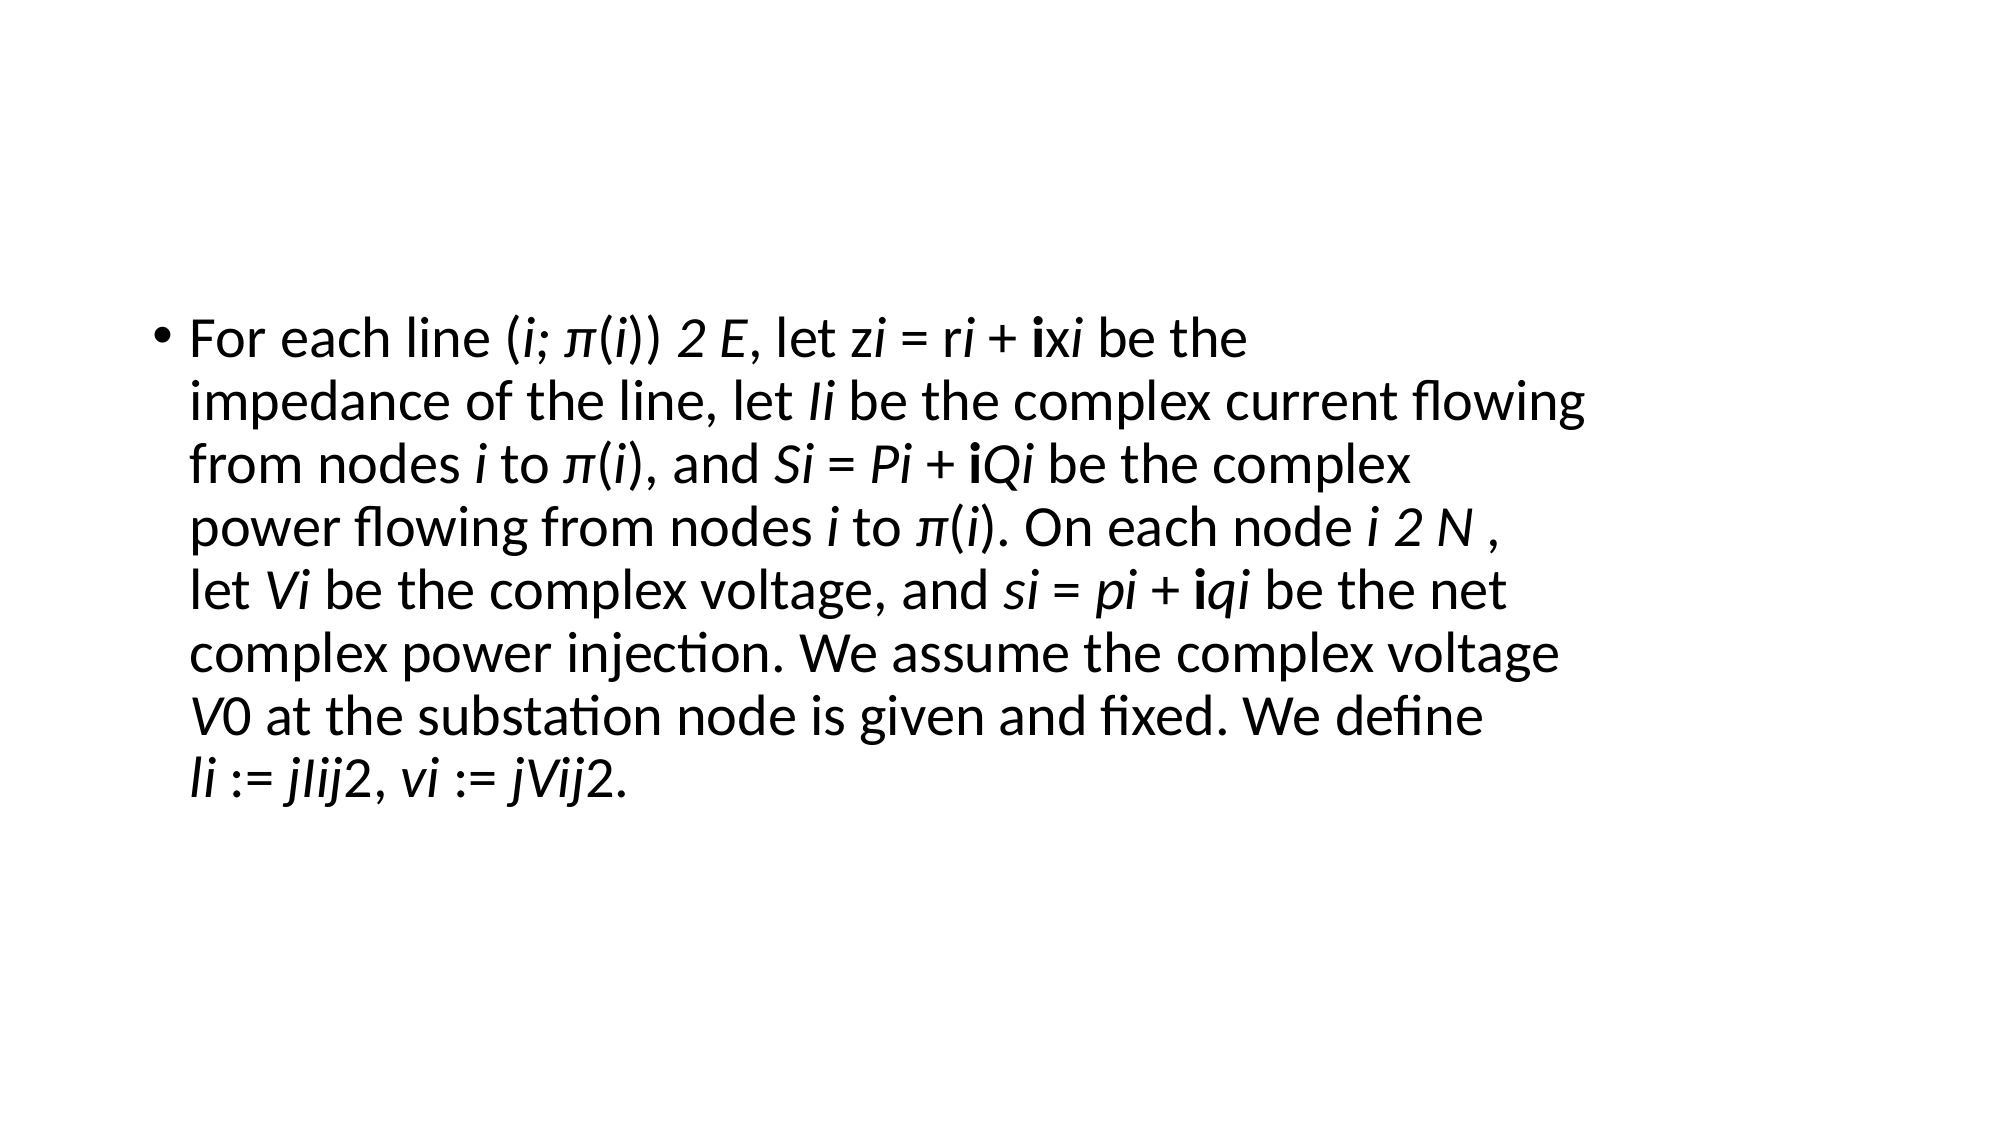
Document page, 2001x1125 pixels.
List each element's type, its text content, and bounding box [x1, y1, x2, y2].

list For each line (i; π(i)) 2 E, let zi = ri + ixi be the impedance of the line, let Ii be the complex current flowing from nodes i to π(i), and Si = Pi + iQi be the complex power flowing from nodes i to π(i). On each node i 2 N , let Vi be the complex voltage, and si = pi + iqi be the net complex power injection. We assume the complex voltage V0 at the substation node is given and fixed. We define li := jIij2, vi := jVij2. [137, 299, 1863, 1014]
